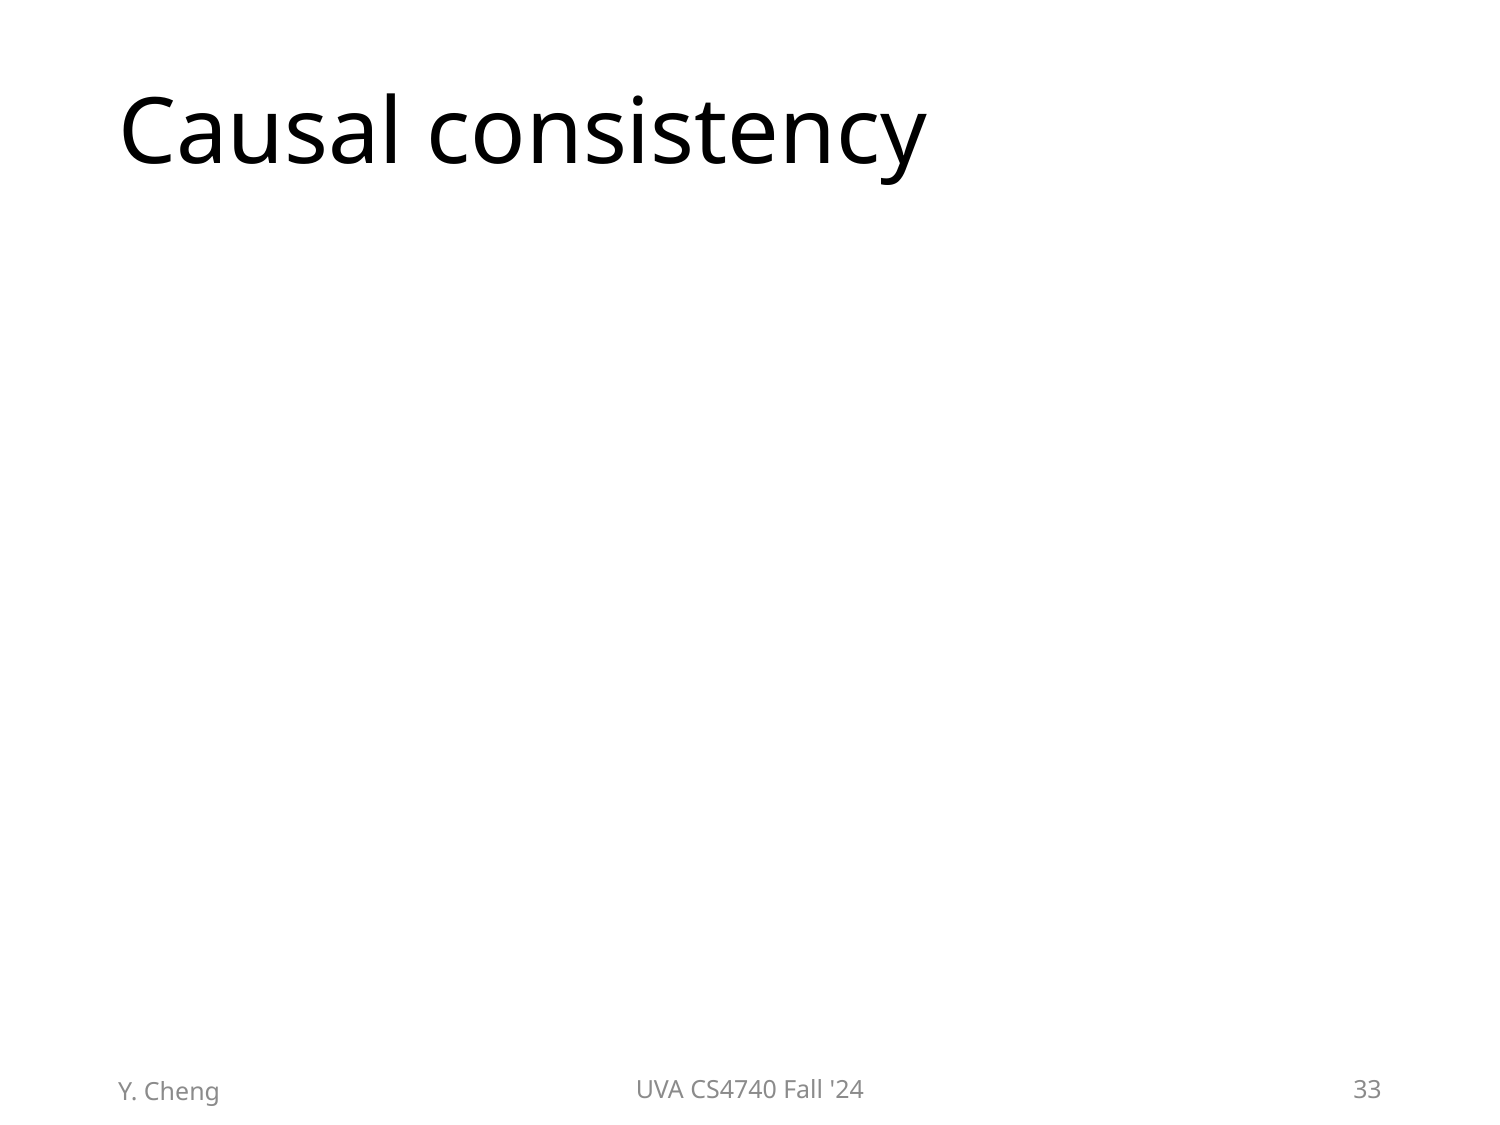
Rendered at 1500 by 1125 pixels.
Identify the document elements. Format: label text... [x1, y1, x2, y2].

slide_number Y. Cheng [103, 1060, 441, 1121]
title Causal consistency [103, 25, 1397, 243]
footer UVA CS4740 Fall '24 [496, 1060, 1004, 1121]
slide_number 33 [1059, 1060, 1397, 1121]
